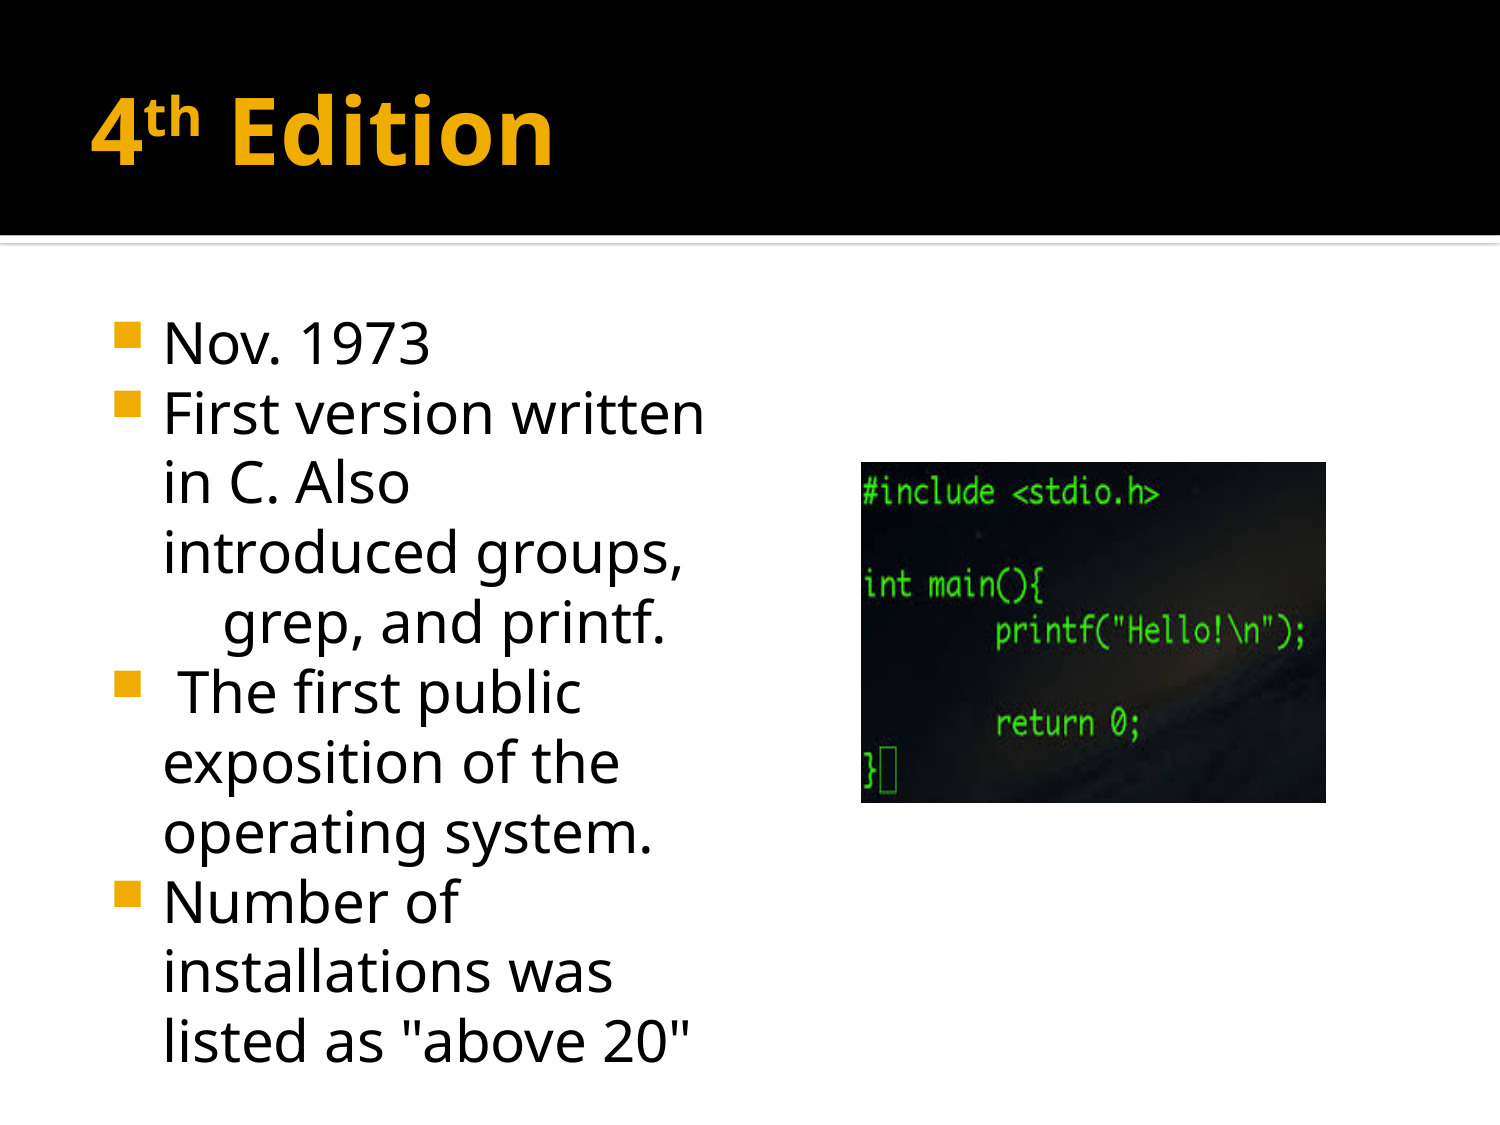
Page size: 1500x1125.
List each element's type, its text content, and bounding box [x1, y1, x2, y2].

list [861, 462, 1326, 803]
title 4th Edition [75, 24, 1425, 231]
list Nov. 1973 First version written in C. Also introduced groups, grep, and printf. The first public exposition of the operating system. Number of installations was listed as "above 20" [75, 291, 738, 1088]
